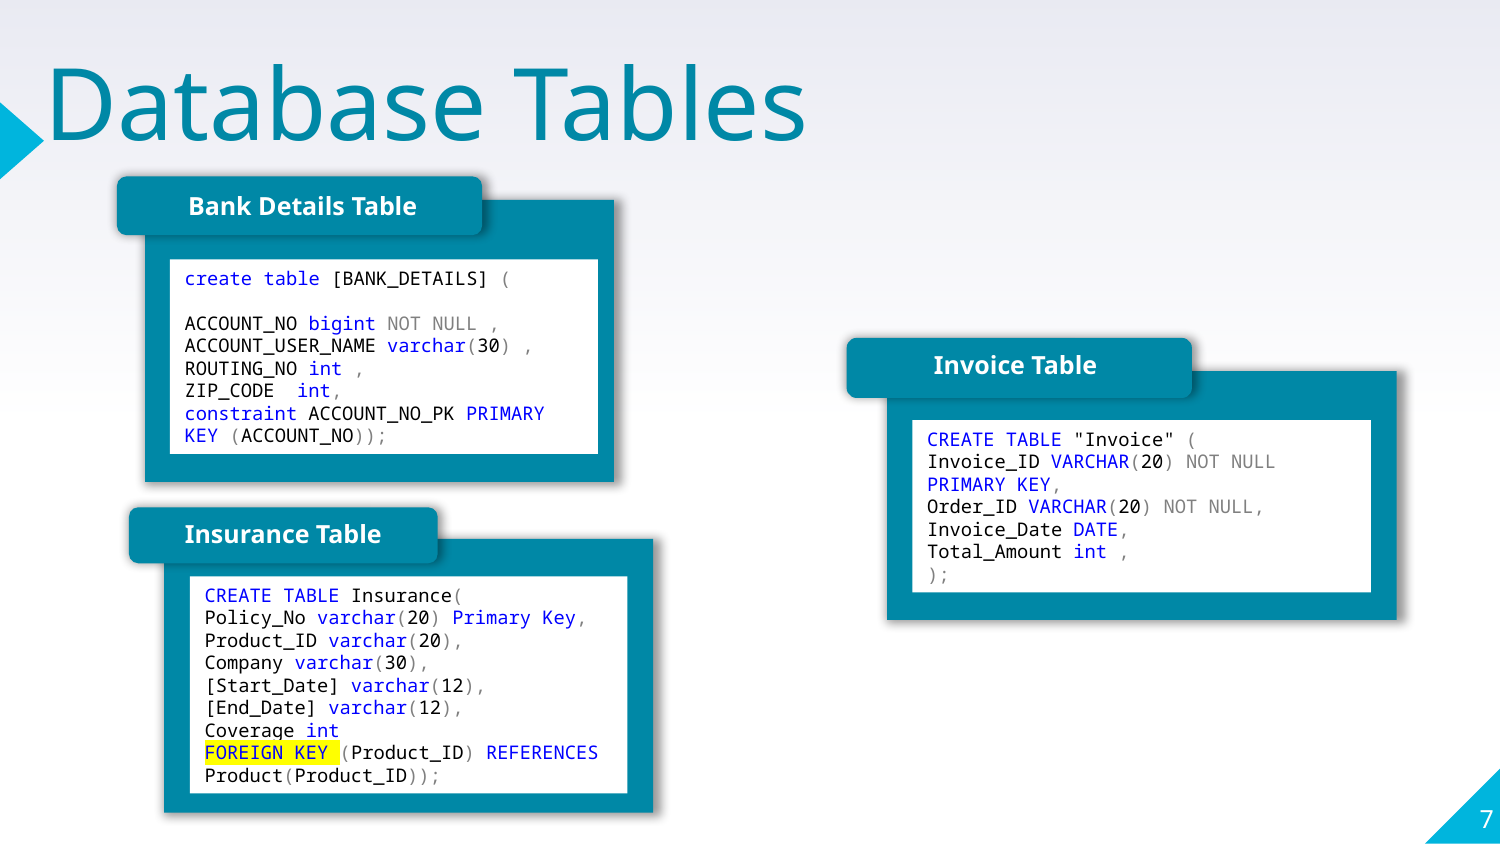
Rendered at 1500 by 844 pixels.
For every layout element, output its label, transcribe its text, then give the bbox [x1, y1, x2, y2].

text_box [128, 507, 654, 813]
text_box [116, 176, 615, 483]
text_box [846, 337, 1397, 621]
title Database Tables [44, 64, 926, 140]
slide_number 7 [1418, 760, 1494, 838]
